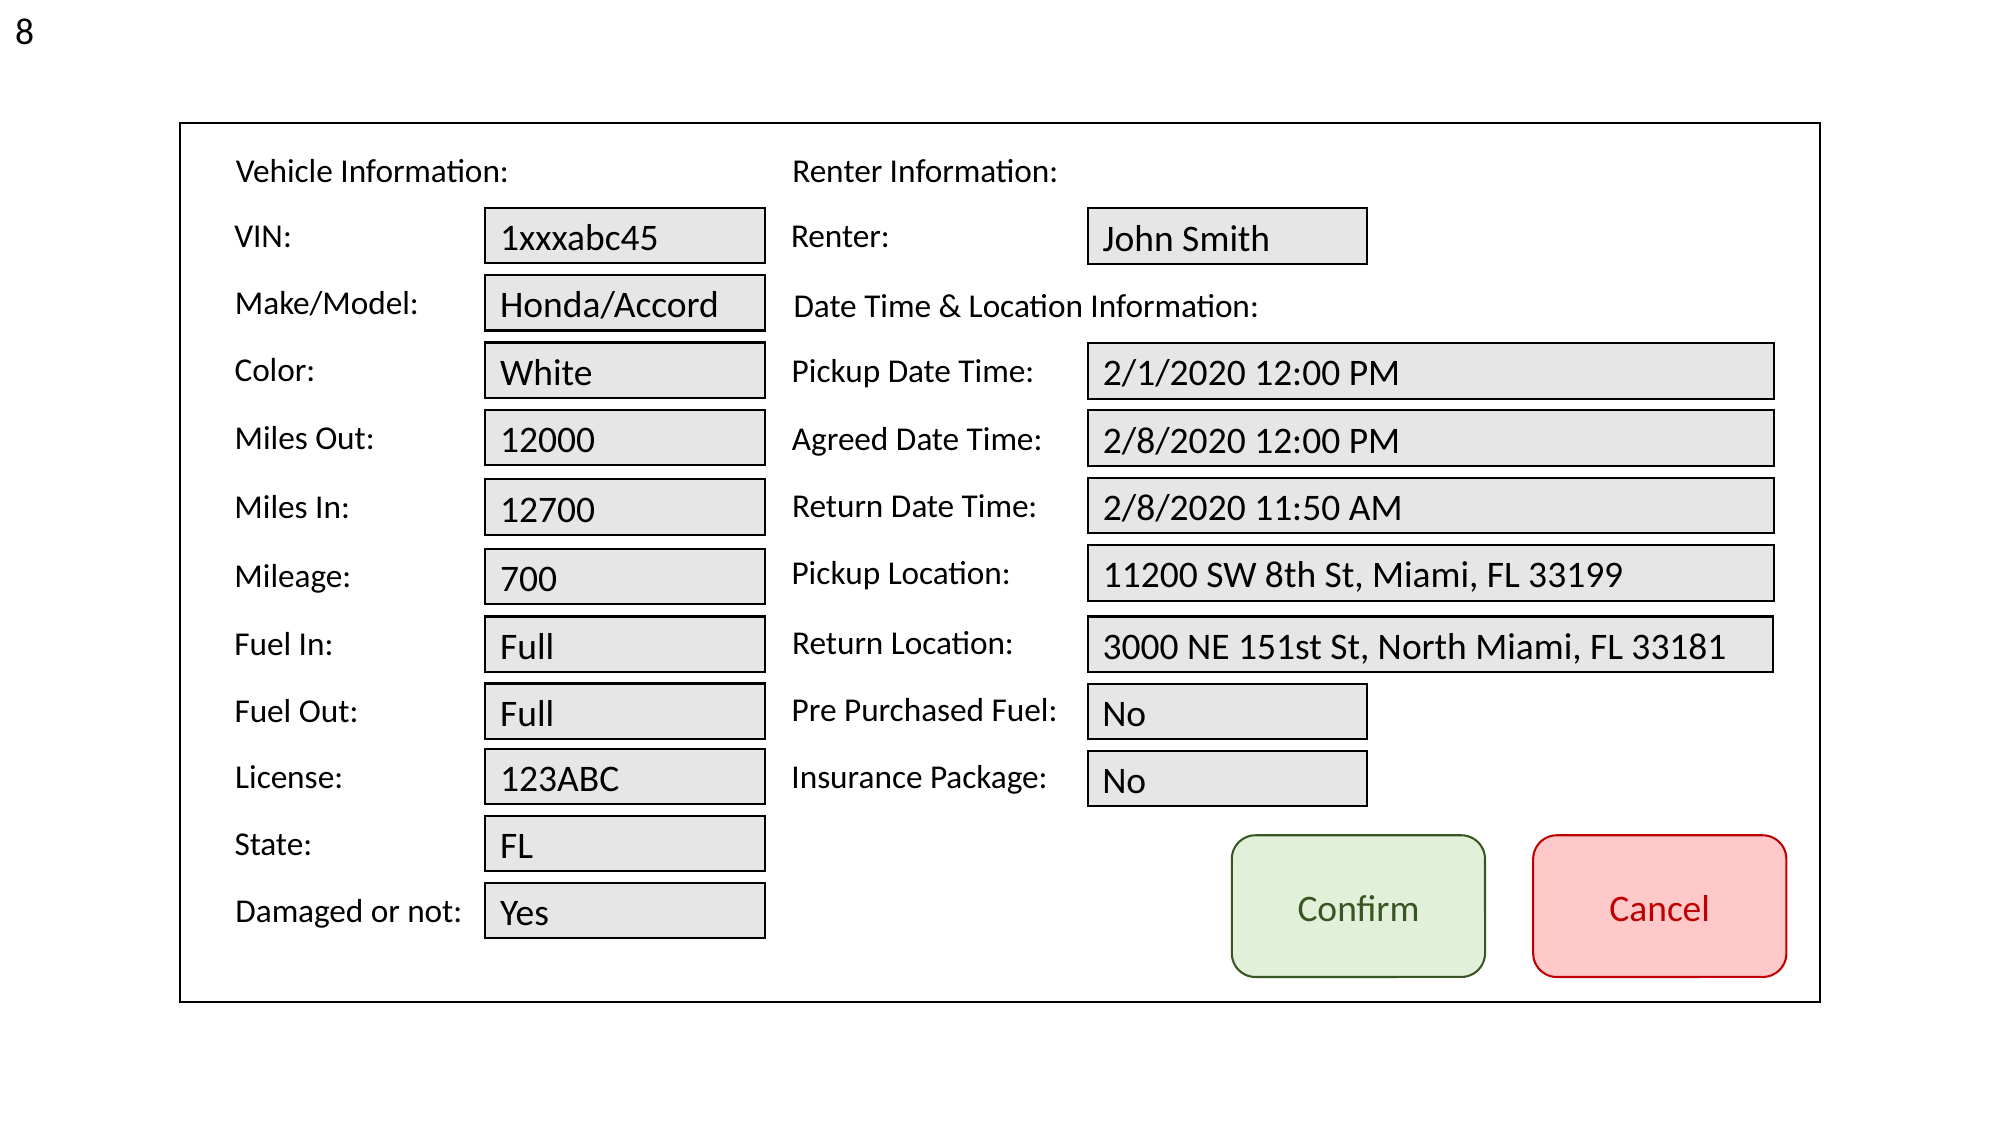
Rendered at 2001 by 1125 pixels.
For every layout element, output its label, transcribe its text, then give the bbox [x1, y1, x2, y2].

text_box 700 [484, 548, 766, 605]
text_box 11200 SW 8th St, Miami, FL 33199 [1087, 544, 1775, 602]
text_box Miles In: [219, 477, 366, 533]
text_box Fuel In: [219, 615, 349, 670]
text_box VIN: [219, 206, 307, 261]
text_box Return Location: [777, 613, 1030, 669]
text_box [179, 122, 1821, 1003]
text_box License: [220, 747, 359, 802]
text_box 2/1/2020 12:00 PM [1087, 342, 1775, 400]
text_box Make/Model: [220, 273, 435, 329]
text_box Fuel Out: [219, 682, 374, 737]
text_box 2/8/2020 11:50 AM [1087, 477, 1775, 534]
text_box Pre Purchased Fuel: [776, 681, 1073, 736]
text_box Damaged or not: [220, 881, 478, 937]
text_box White [484, 341, 766, 399]
text_box Pickup Date Time: [776, 341, 1050, 397]
text_box Insurance Package: [776, 748, 1063, 803]
text_box Agreed Date Time: [777, 409, 1058, 464]
text_box Color: [219, 341, 331, 396]
text_box Pickup Location: [776, 544, 1027, 599]
text_box John Smith [1087, 207, 1368, 265]
text_box 2/8/2020 12:00 PM [1087, 409, 1775, 467]
text_box FL [484, 815, 766, 872]
text_box Confirm [1230, 834, 1487, 979]
text_box Miles Out: [219, 408, 391, 464]
text_box 1xxxabc45 [484, 207, 766, 264]
text_box Renter: [776, 206, 906, 261]
text_box Honda/Accord [484, 274, 766, 332]
text_box Yes [484, 882, 766, 939]
text_box No [1087, 683, 1368, 740]
text_box 12700 [484, 478, 766, 536]
text_box State: [219, 814, 328, 870]
text_box Date Time & Location Information: [778, 277, 1275, 332]
text_box 123ABC [484, 748, 766, 805]
text_box Full [484, 615, 766, 673]
text_box Mileage: [219, 547, 367, 602]
text_box 12000 [484, 409, 766, 466]
text_box 8 [0, 0, 50, 60]
text_box No [1087, 750, 1368, 807]
text_box Full [484, 682, 766, 740]
text_box Vehicle Information: [220, 141, 525, 197]
text_box Renter Information: [777, 141, 1074, 197]
text_box Cancel [1532, 834, 1788, 979]
text_box 3000 NE 151st St, North Miami, FL 33181 [1087, 615, 1774, 673]
text_box Return Date Time: [777, 476, 1053, 532]
